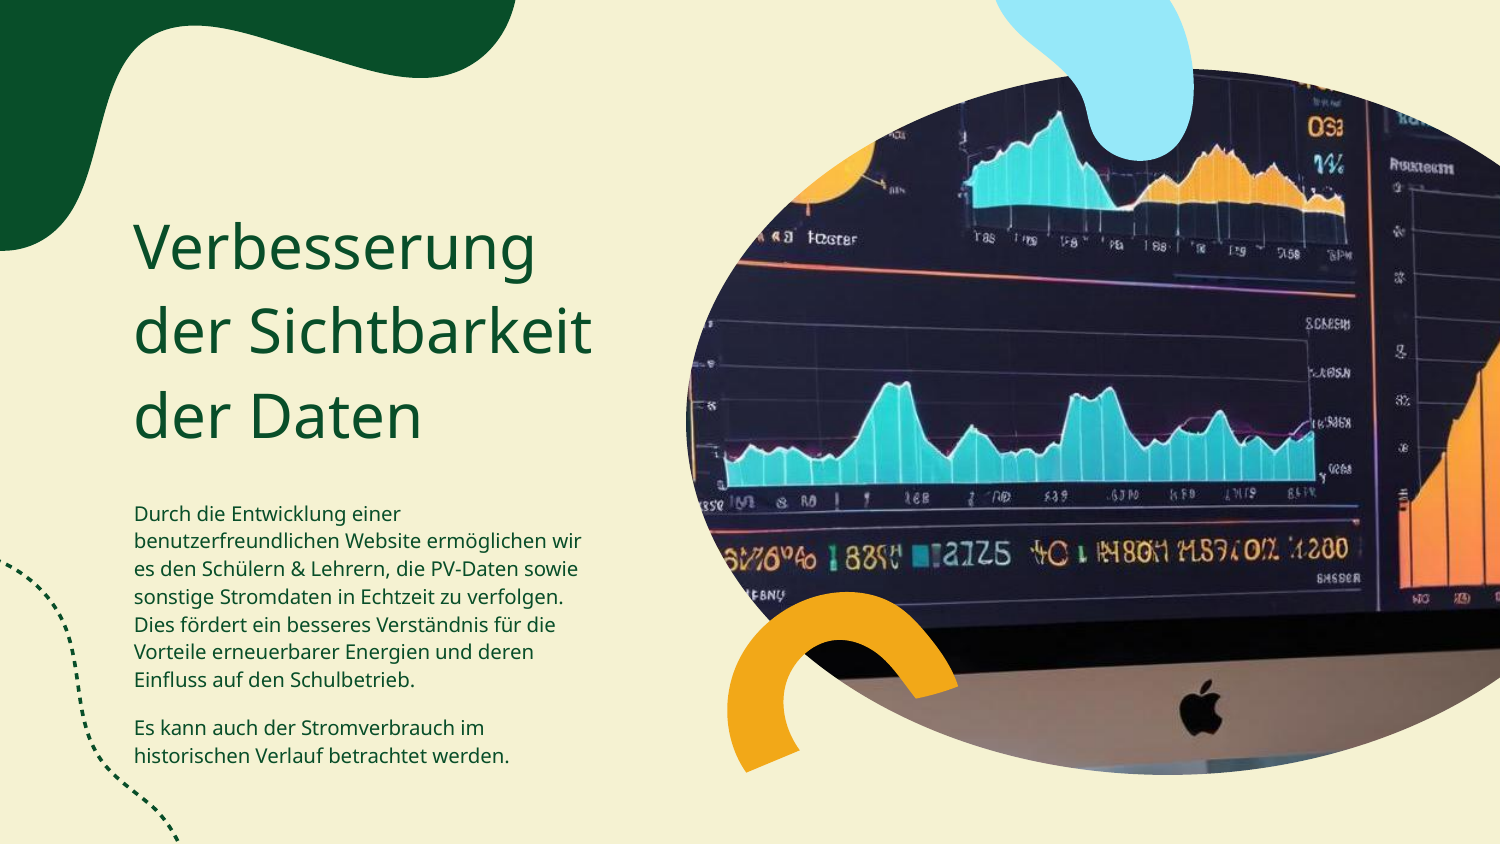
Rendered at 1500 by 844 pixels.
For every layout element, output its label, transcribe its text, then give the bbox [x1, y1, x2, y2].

title Verbesserung der Sichtbarkeit der Daten [118, 174, 610, 472]
text_box [727, 591, 959, 773]
text_box [686, 68, 1500, 775]
subtitle Durch die Entwicklung einer benutzerfreundlichen Website ermöglichen wir es den Schülern & Lehrern, die PV-Daten sowie sonstige Stromdaten in Echtzeit zu verfolgen. Dies fördert ein besseres Verständnis für die Vorteile erneuerbarer Energien und deren Einfluss auf den Schulbetrieb. Es kann auch der Stromverbrauch im historischen Verlauf betrachtet werden. [118, 484, 610, 788]
text_box [995, 0, 1194, 161]
